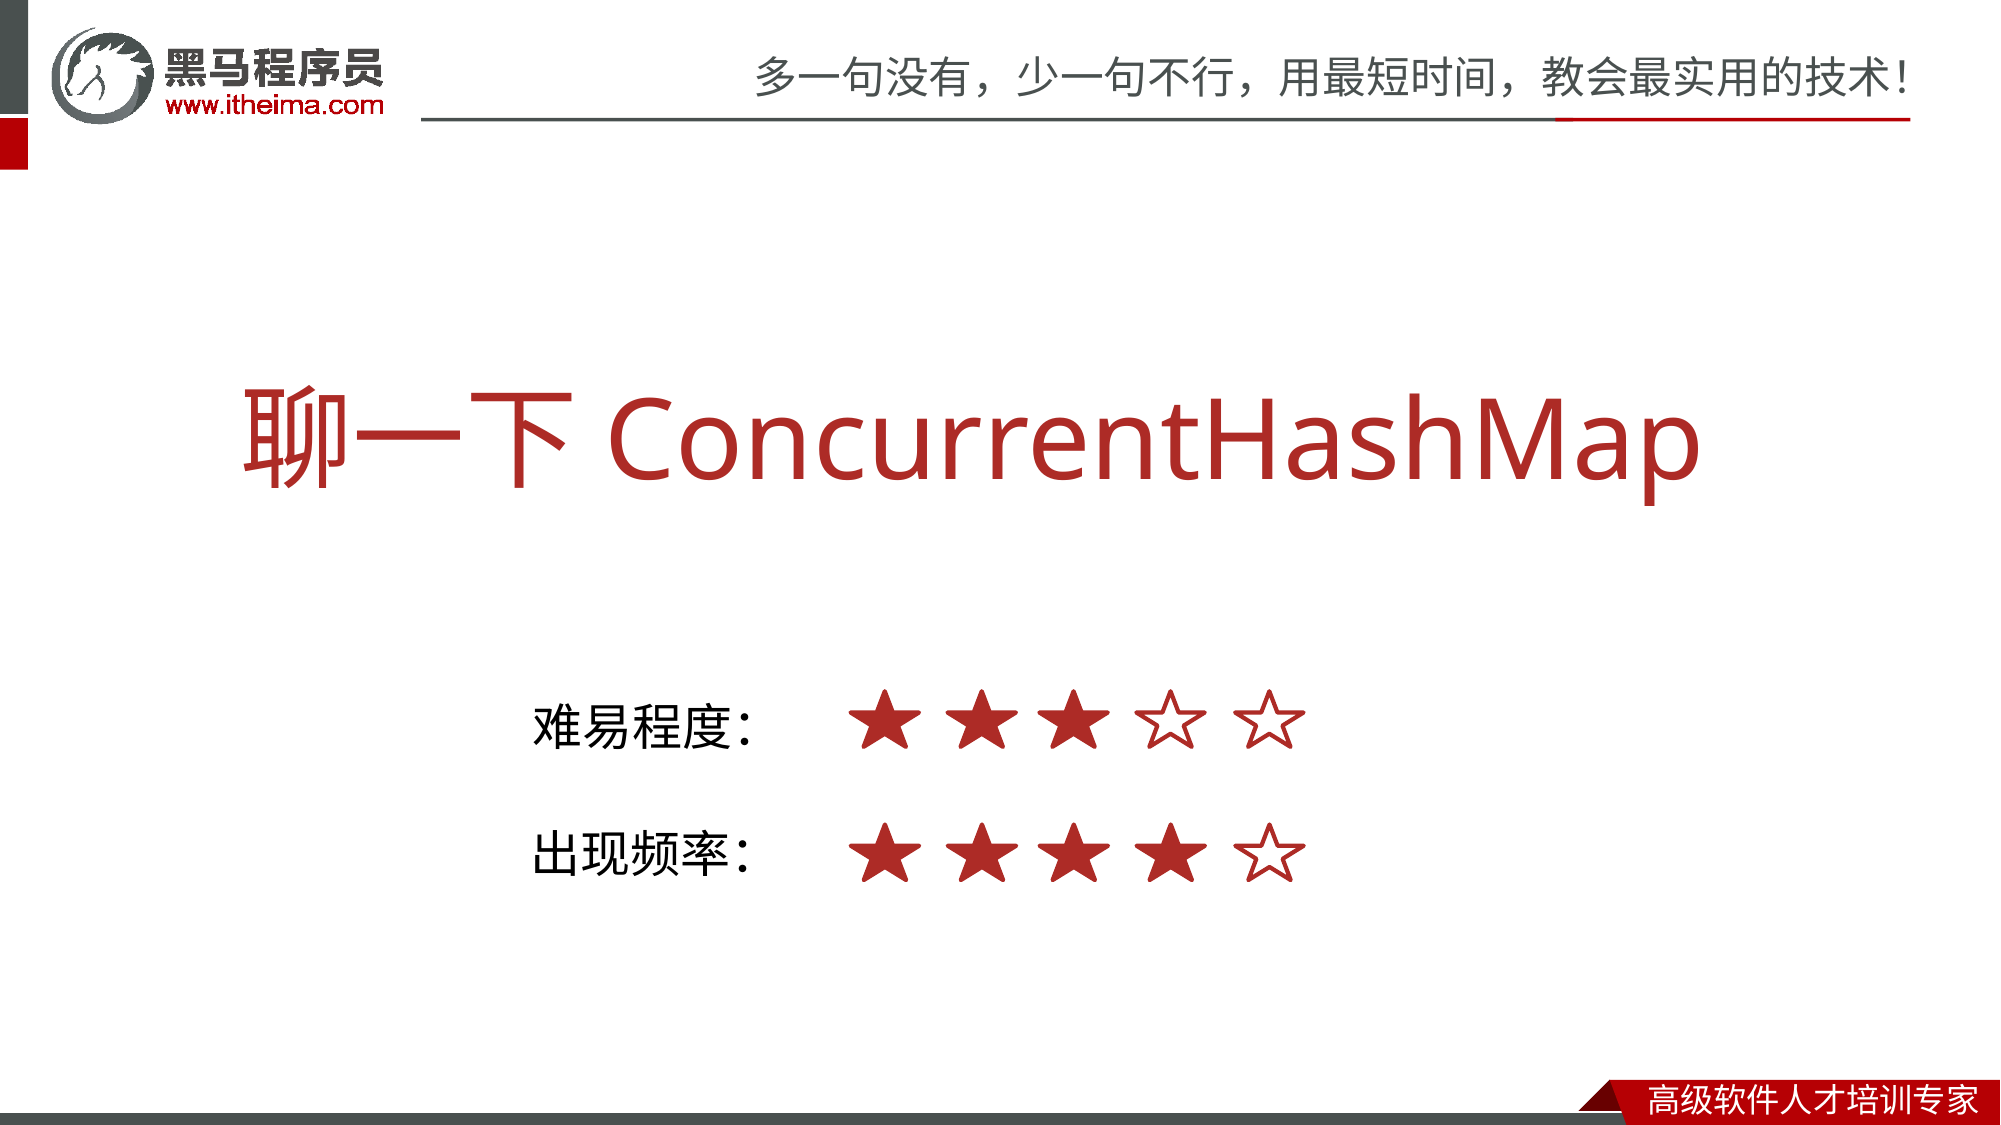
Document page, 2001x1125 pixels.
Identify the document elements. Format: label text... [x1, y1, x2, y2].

text_box 难易程度： [518, 669, 830, 781]
picture [50, 26, 384, 125]
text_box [850, 690, 1304, 748]
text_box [850, 824, 1304, 881]
text_box 出现频率： [515, 793, 827, 911]
text_box 聊一下ConcurrentHashMap [225, 331, 1922, 539]
